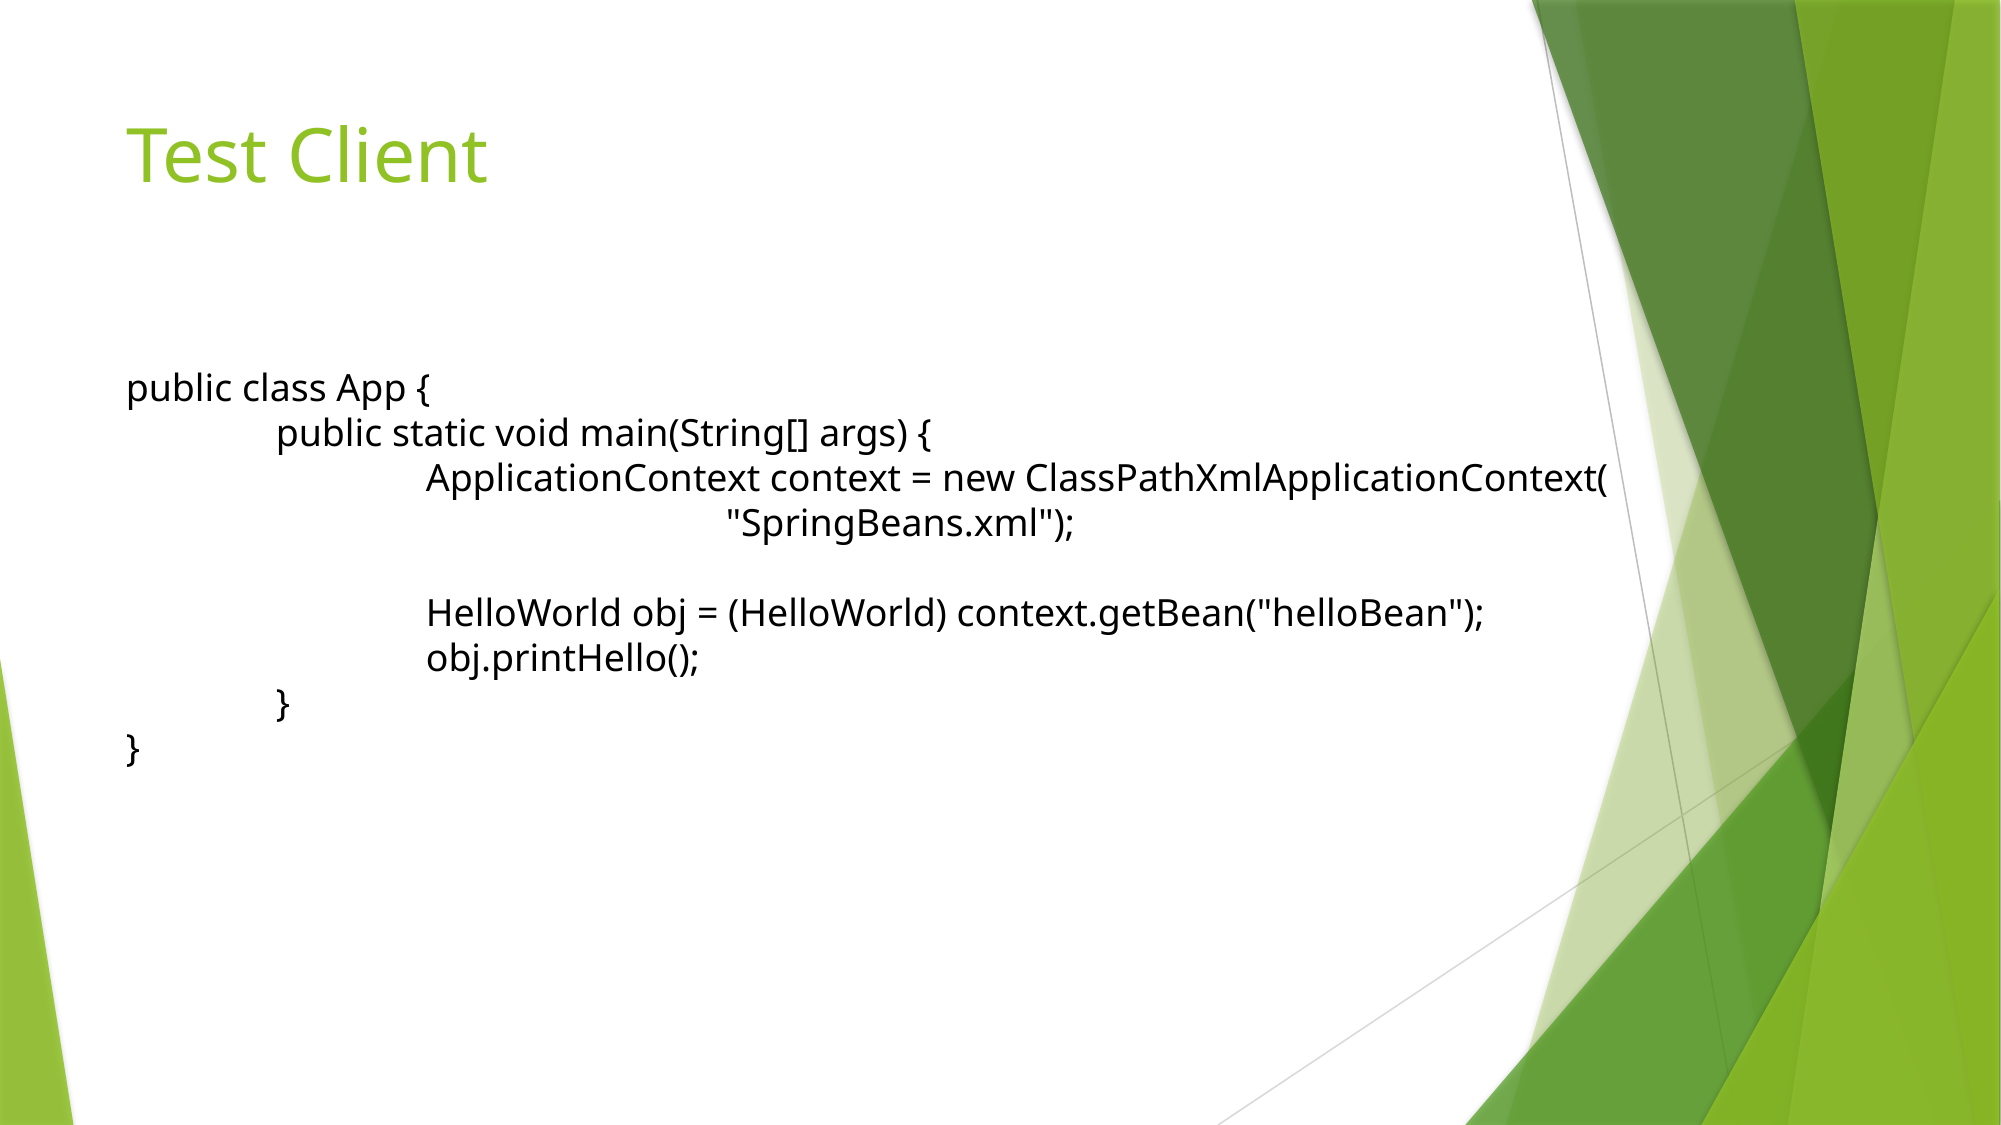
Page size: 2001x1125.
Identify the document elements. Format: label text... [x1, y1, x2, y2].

text_box public class App { public static void main(String[] args) { ApplicationContext context = new ClassPathXmlApplicationContext( "SpringBeans.xml"); HelloWorld obj = (HelloWorld) context.getBean("helloBean"); obj.printHello(); } } [111, 356, 1720, 777]
title Test Client [111, 99, 1522, 317]
